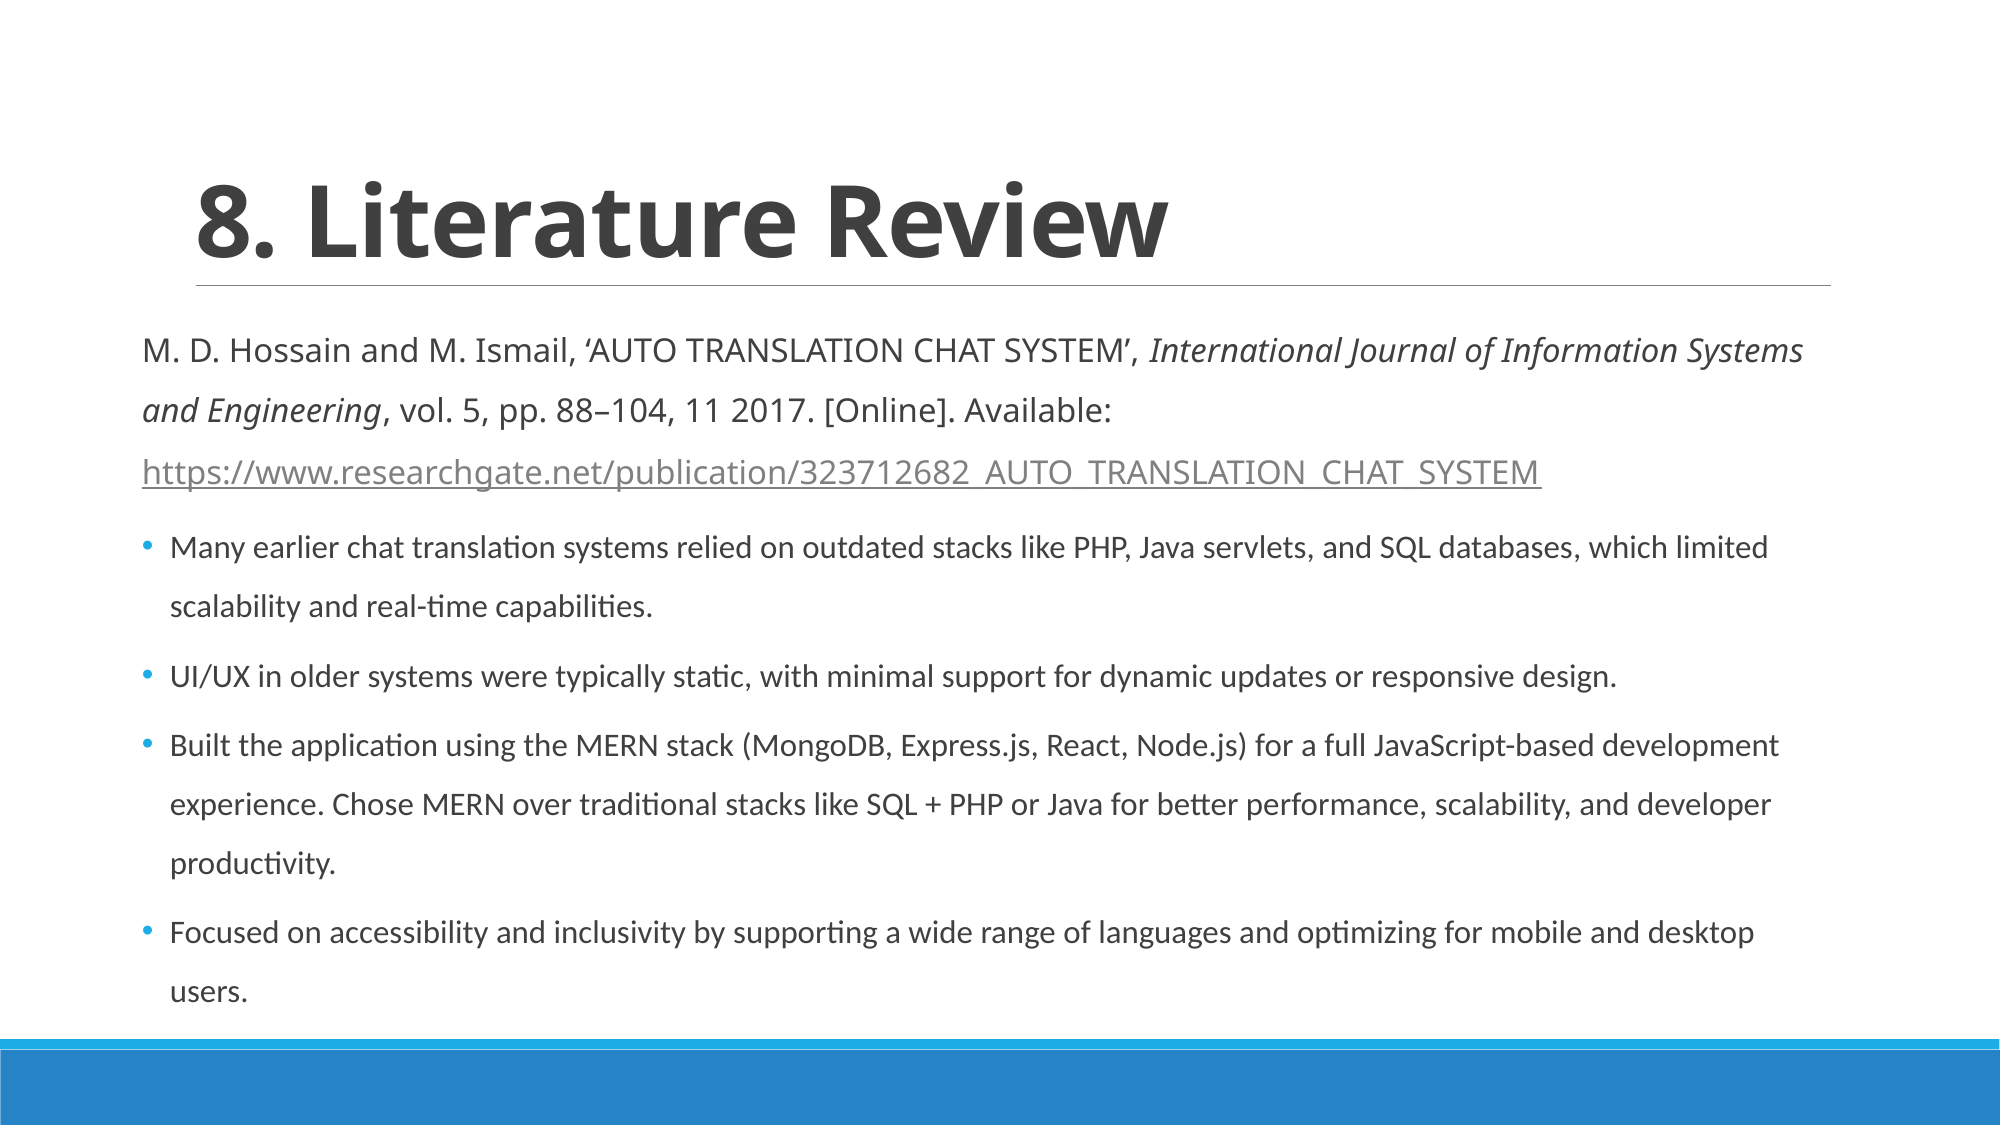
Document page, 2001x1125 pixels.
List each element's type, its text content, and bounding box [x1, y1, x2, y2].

list M. D. Hossain and M. Ismail, ‘AUTO TRANSLATION CHAT SYSTEM’, International Journal of Information Systems and Engineering, vol. 5, pp. 88–104, 11 2017. [Online]. Available: https://www.researchgate.net/publication/323712682_AUTO_TRANSLATION_CHAT_SYSTEM Many earlier chat translation systems relied on outdated stacks like PHP, Java servlets, and SQL databases, which limited scalability and real-time capabilities. UI/UX in older systems were typically static, with minimal support for dynamic updates or responsive design. Built the application using the MERN stack (MongoDB, Express.js, React, Node.js) for a full JavaScript-based development experience. Chose MERN over traditional stacks like SQL + PHP or Java for better performance, scalability, and developer productivity. Focused on accessibility and inclusivity by supporting a wide range of languages and optimizing for mobile and desktop users. [111, 302, 1830, 1026]
title 8. Literature Review [180, 47, 1830, 285]
